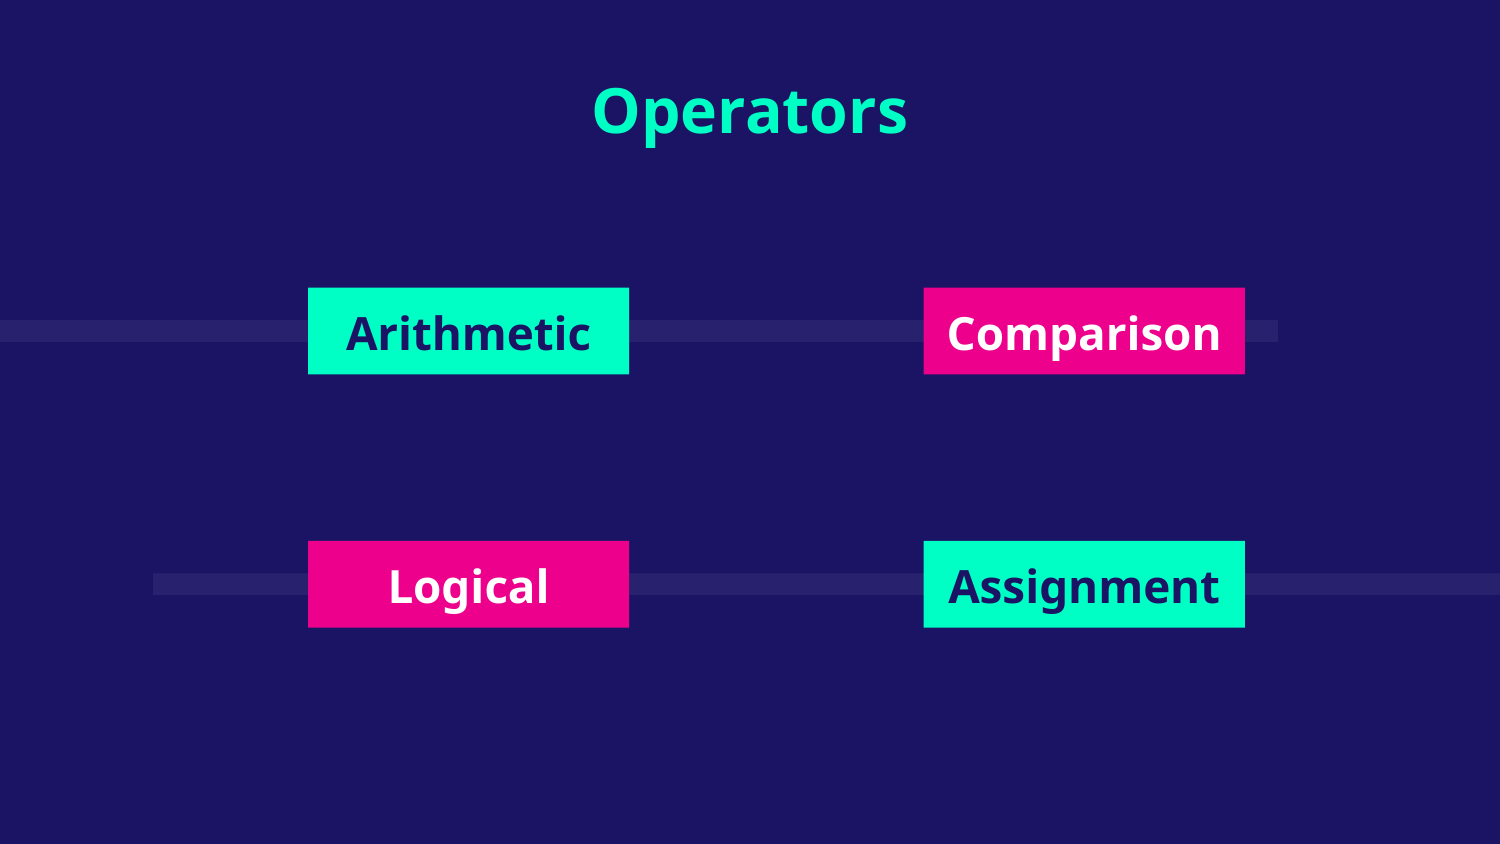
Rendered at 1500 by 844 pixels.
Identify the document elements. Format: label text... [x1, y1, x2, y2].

title Operators [209, 56, 1291, 166]
title Assignment [923, 540, 1245, 628]
title Arithmetic [308, 287, 630, 375]
title Comparison [923, 287, 1245, 375]
title Logical [308, 540, 630, 628]
